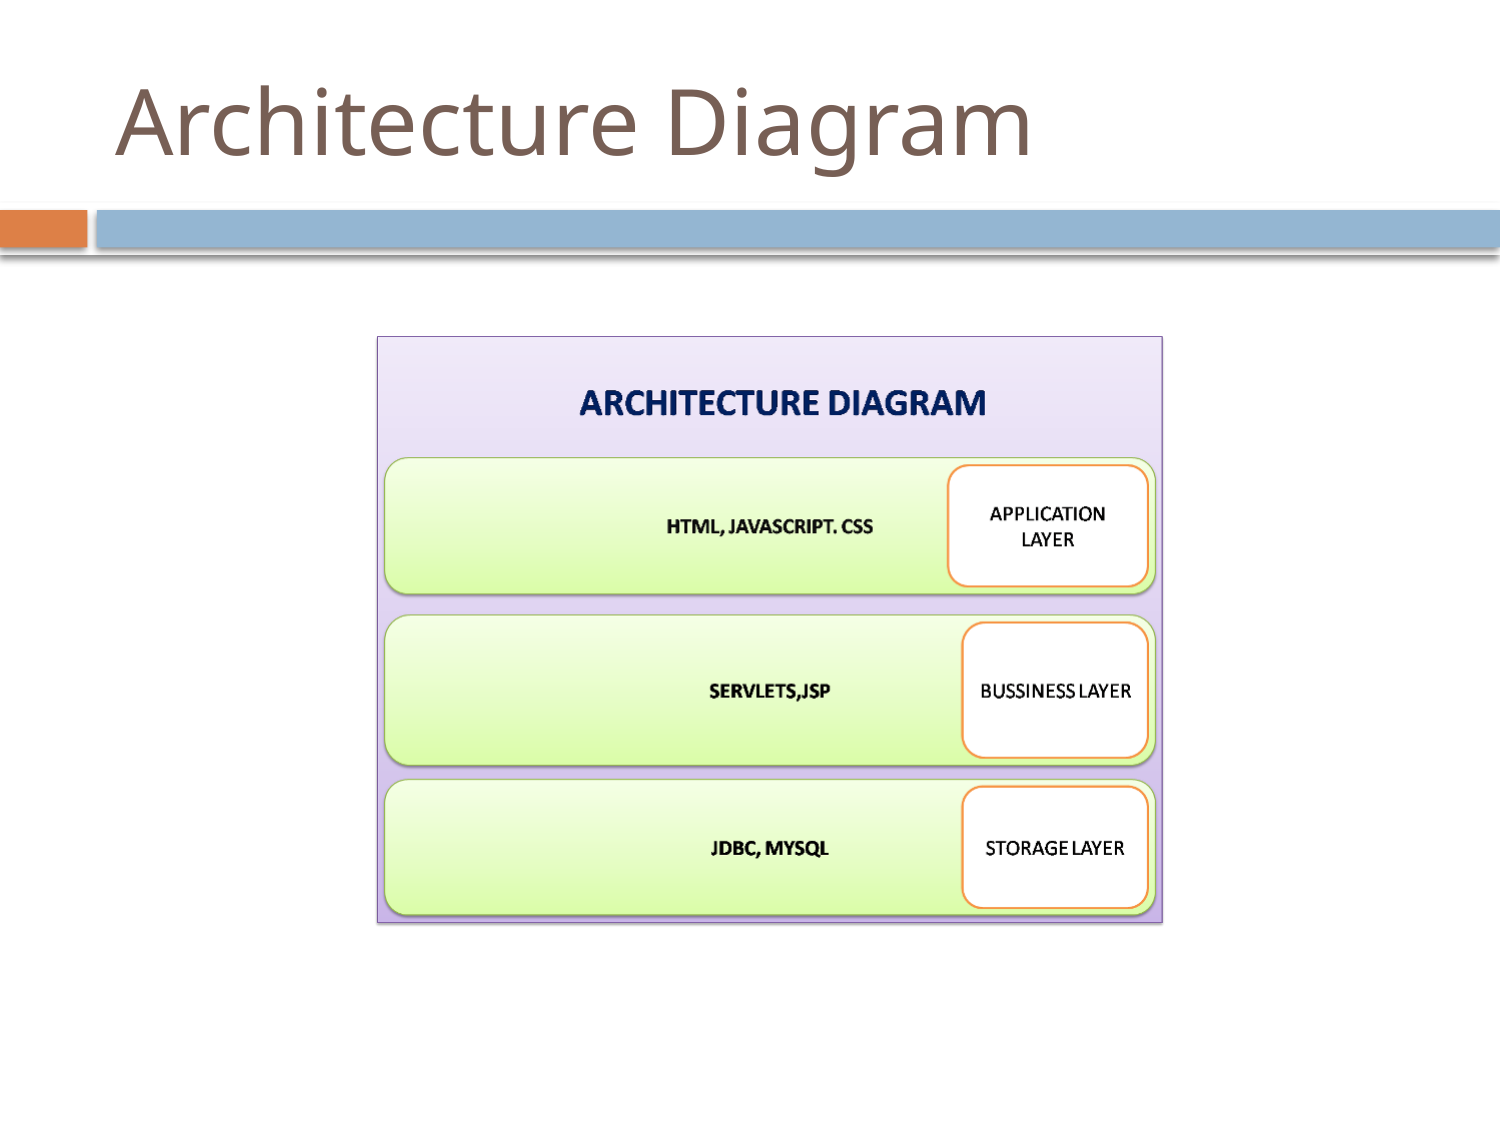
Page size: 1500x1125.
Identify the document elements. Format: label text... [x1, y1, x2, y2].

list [371, 333, 1167, 929]
title Architecture Diagram [100, 37, 1438, 200]
